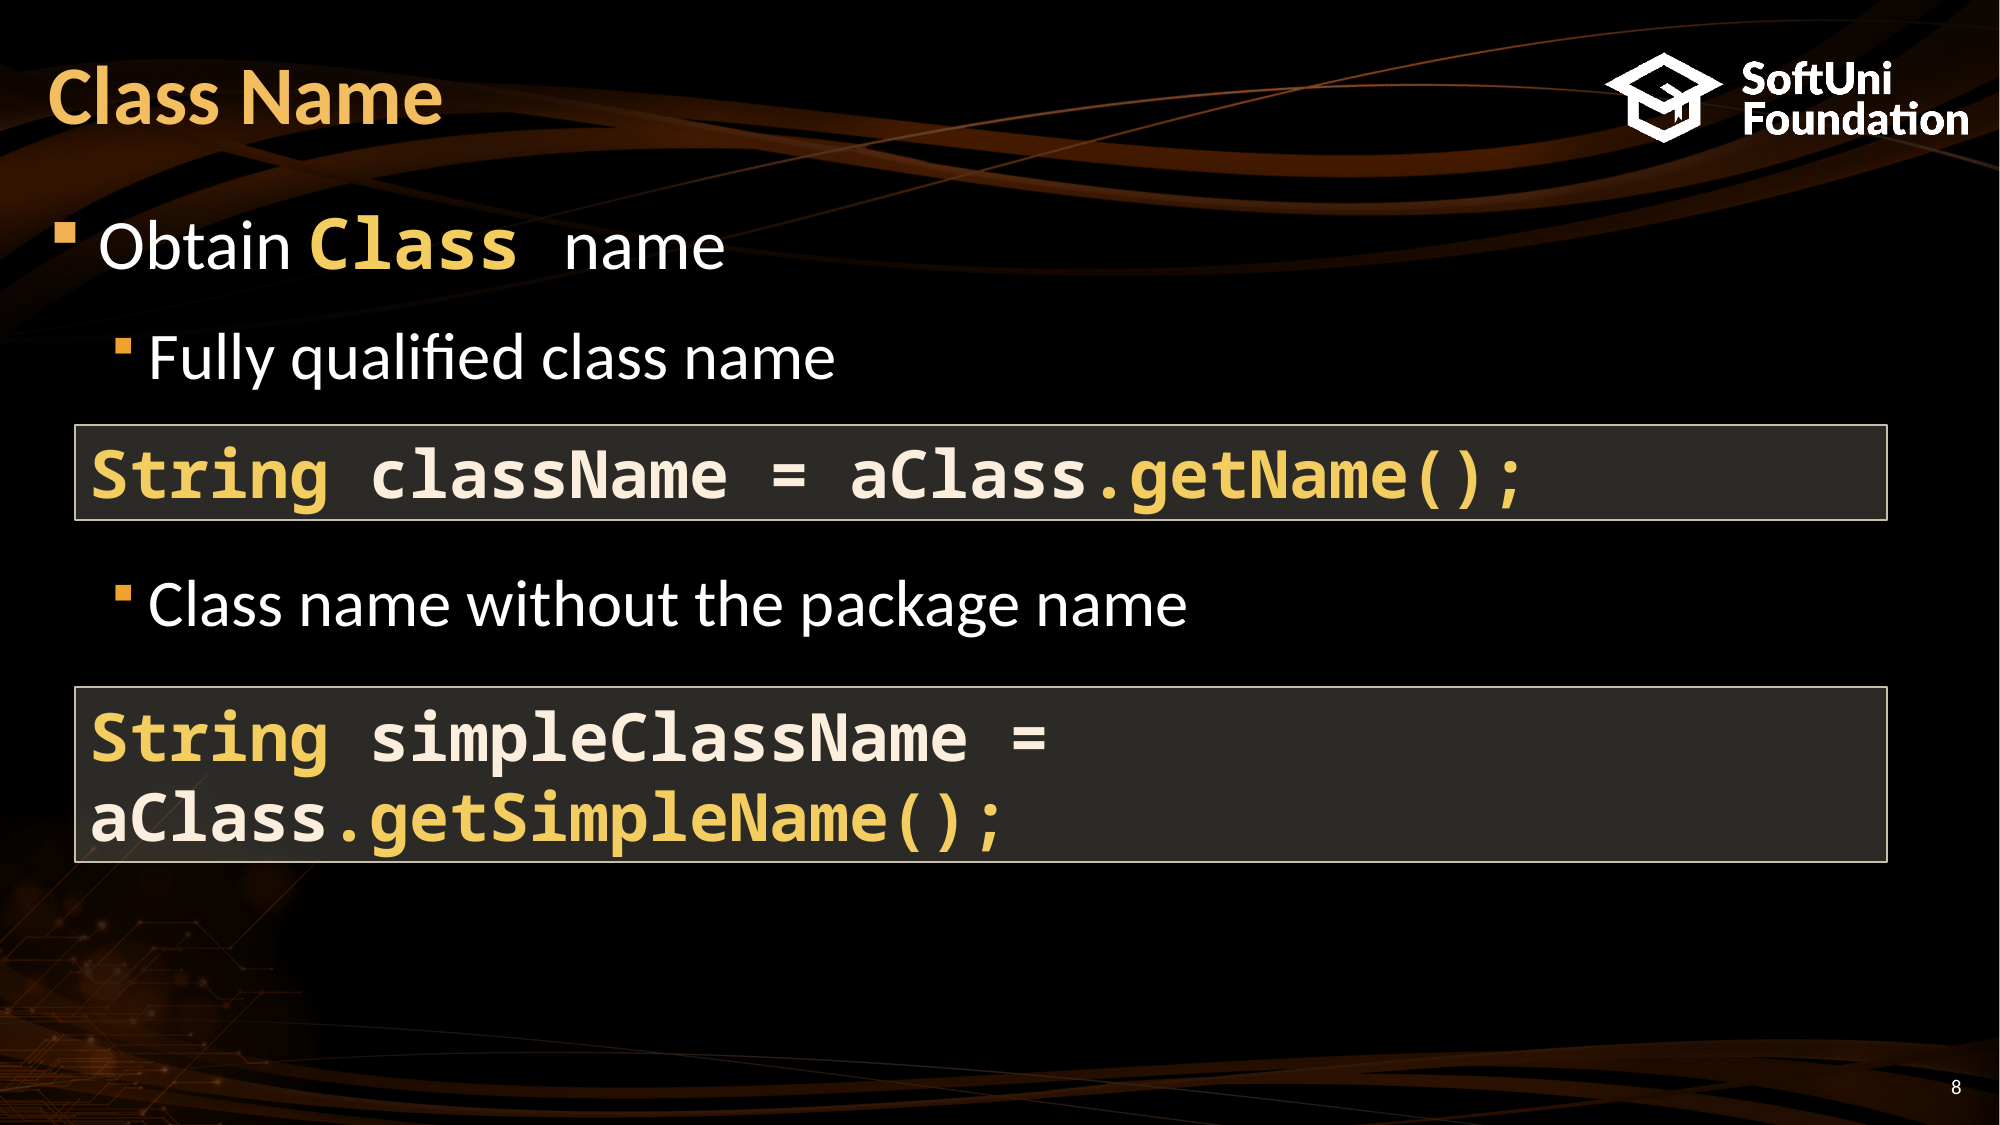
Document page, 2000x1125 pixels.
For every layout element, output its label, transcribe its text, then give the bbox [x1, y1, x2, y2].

list Obtain Class name Fully qualified class name Class name without the package name [31, 188, 1968, 1103]
picture [0, 0, 2000, 1125]
text_box String className = aClass.getName(); [74, 424, 1888, 520]
text_box String simpleClassName = aClass.getSimpleName(); [74, 687, 1888, 863]
title Class Name [30, 6, 1602, 189]
